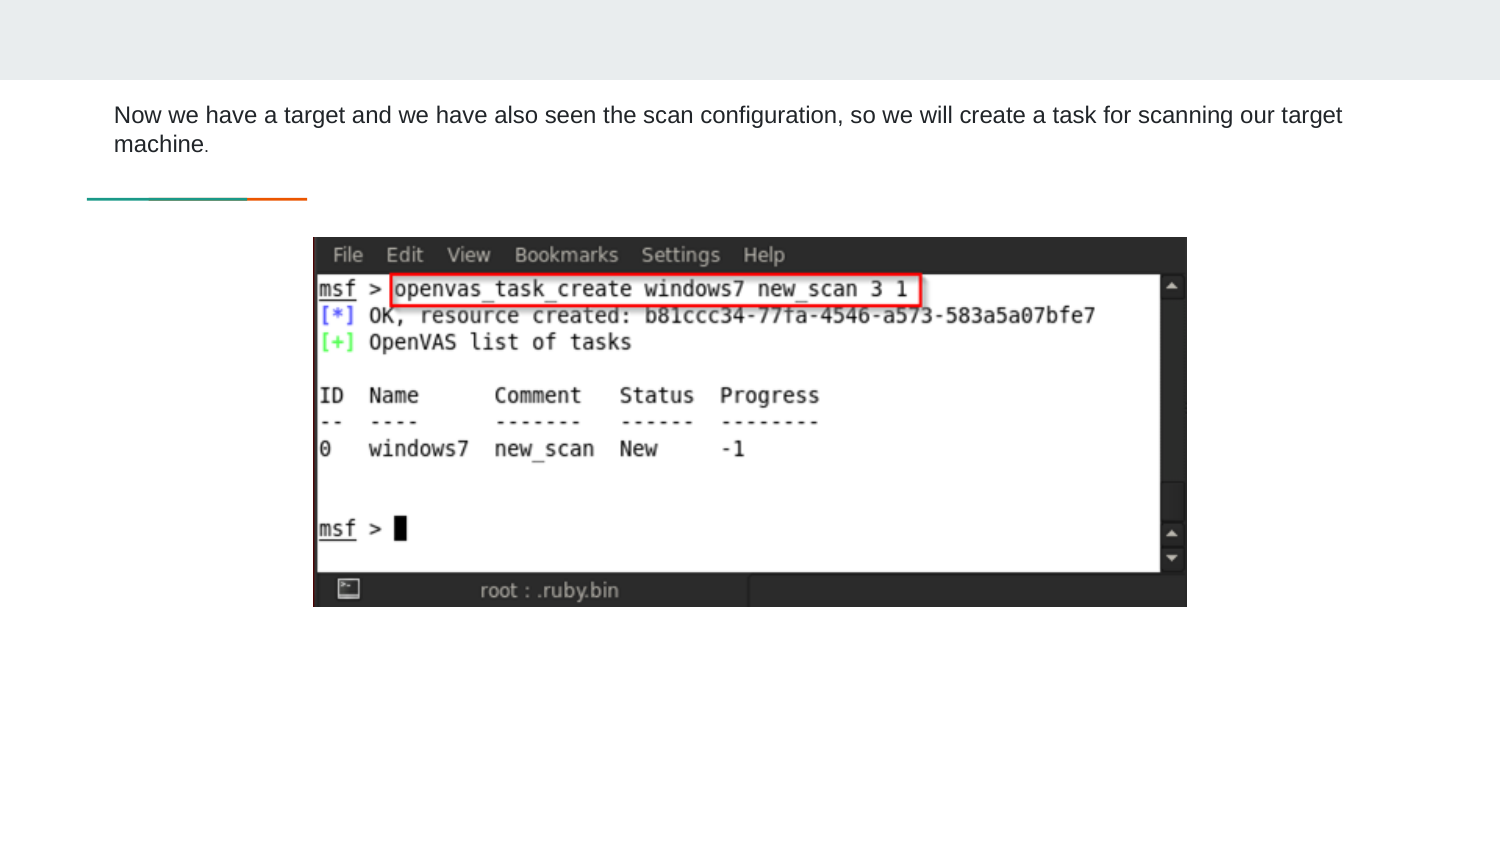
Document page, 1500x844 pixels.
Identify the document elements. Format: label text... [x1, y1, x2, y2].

picture [312, 237, 1187, 607]
title Now we have a target and we have also seen the scan configuration, so we will create a task for scanning our target machine. [98, 84, 1361, 173]
